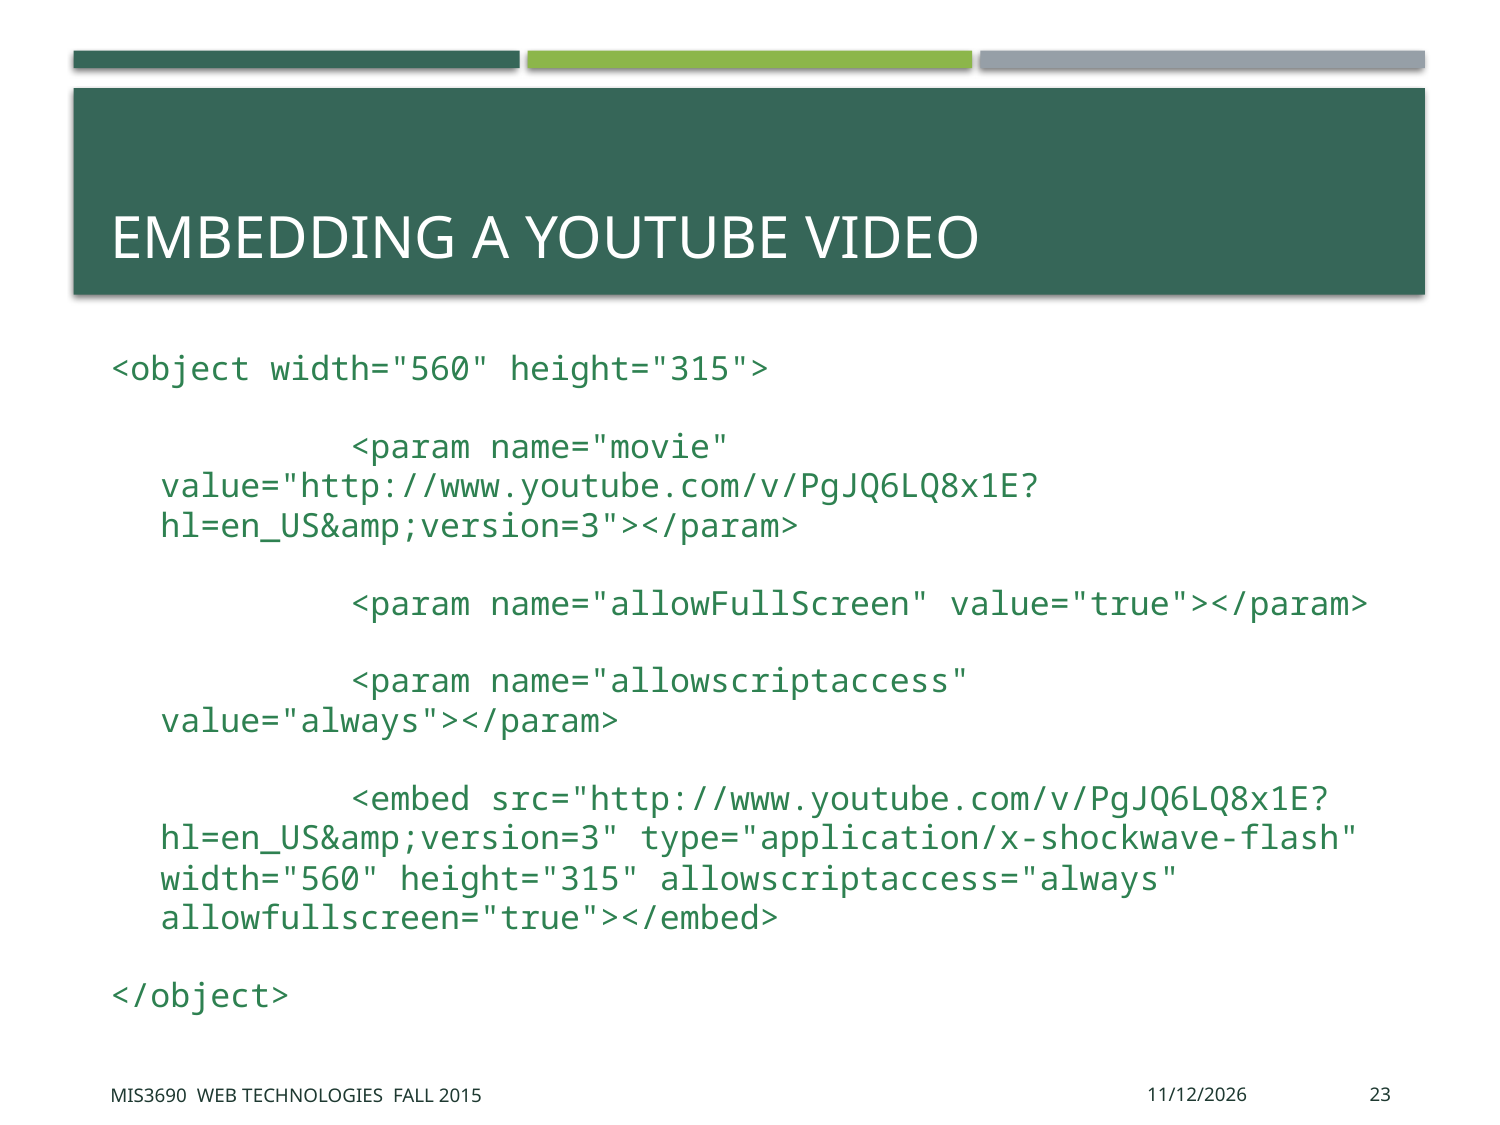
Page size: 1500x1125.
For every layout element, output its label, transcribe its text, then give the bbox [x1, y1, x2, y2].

title Embedding a YouTube video [95, 99, 1406, 278]
slide_number 23 [1279, 1065, 1406, 1125]
footer MIS3690 Web Technologies Fall 2015 [95, 1064, 895, 1125]
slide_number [911, 1065, 1262, 1125]
list <object width="560" height="315"> <param name="movie" value="http://www.youtube.com/v/PgJQ6LQ8x1E?hl=en_US&amp;version=3"></param> <param name="allowFullScreen" value="true"></param> <param name="allowscriptaccess" value="always"></param> <embed src="http://www.youtube.com/v/PgJQ6LQ8x1E?hl=en_US&amp;version=3" type="application/x-shockwave-flash" width="560" height="315" allowscriptaccess="always" allowfullscreen="true"></embed> </object> [95, 339, 1406, 1079]
